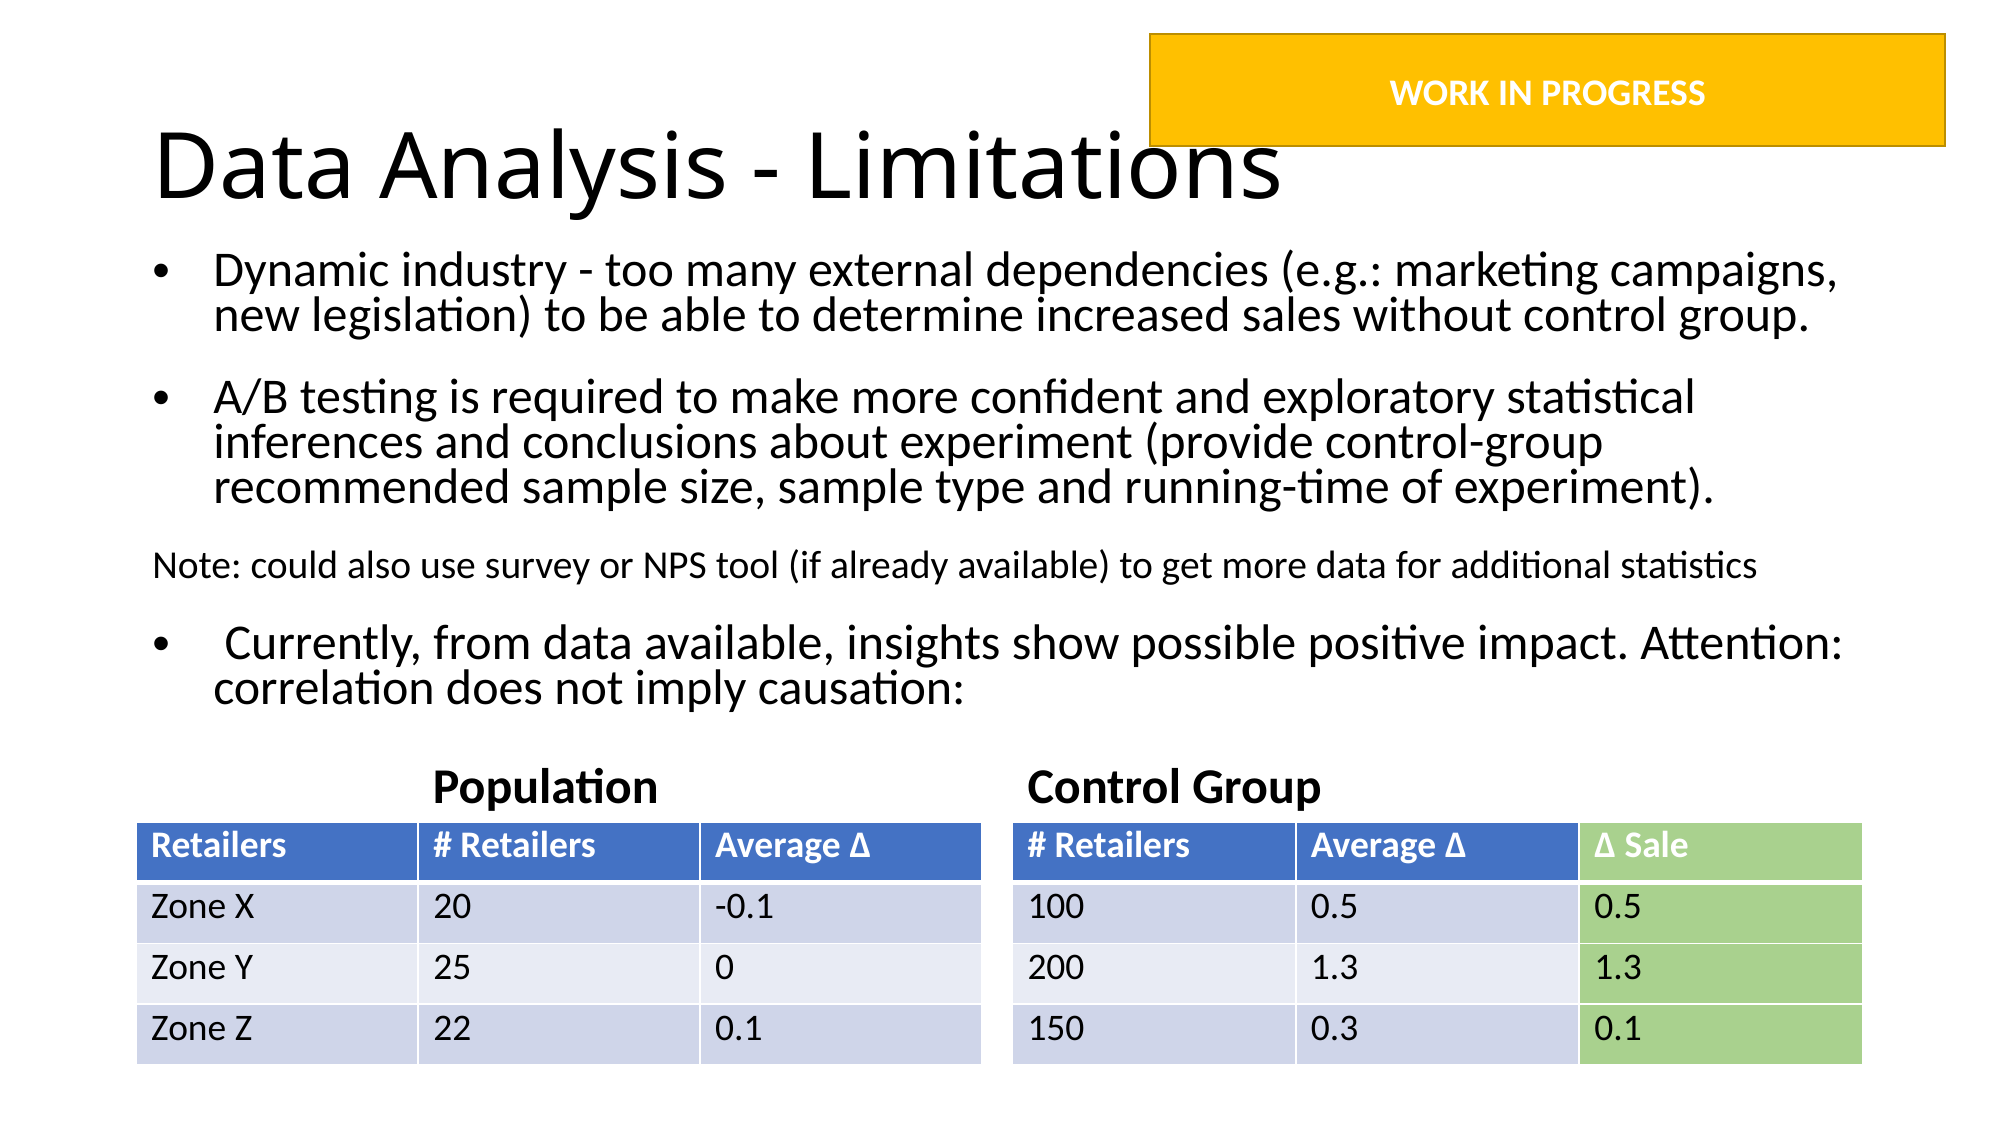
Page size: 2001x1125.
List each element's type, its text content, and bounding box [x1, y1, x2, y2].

list Control Group [1012, 721, 1863, 821]
list Population [417, 721, 984, 822]
table_header Average Δ [1297, 823, 1578, 880]
table_cell 100 [1013, 885, 1295, 943]
table_cell -0.1 [701, 885, 981, 943]
table_cell 0.1 [1580, 1005, 1862, 1064]
table_cell 20 [419, 885, 699, 943]
table_cell 22 [419, 1005, 699, 1064]
table_cell 1.3 [1297, 944, 1578, 1003]
table_cell 0.5 [1580, 885, 1862, 943]
table_cell 0.3 [1297, 1005, 1578, 1064]
table_cell Zone Z [137, 1005, 417, 1064]
table_cell Zone X [137, 885, 417, 943]
table_cell 0.1 [701, 1005, 981, 1064]
table_cell Zone Y [137, 944, 417, 1003]
table_cell 0 [701, 944, 981, 1003]
table_header # Retailers [419, 823, 699, 880]
table_header Δ Sale [1580, 823, 1862, 880]
table_cell 0.5 [1297, 885, 1578, 943]
table_header # Retailers [1013, 823, 1295, 880]
text_box Dynamic industry - too many external dependencies (e.g.: marketing campaigns, new legislation) to be able to determine increased sales without control group. A/B testing is required to make more confident and exploratory statistical inferences and conclusions about experiment (provide control-group recommended sample size, sample type and running-time of experiment). Note: could also use survey or NPS tool (if already available) to get more data for additional statistics Currently, from data available, insights show possible positive impact. Attention: correlation does not imply causation: [137, 233, 1863, 721]
text_box WORK IN PROGRESS [1149, 33, 1946, 147]
table_header Average Δ [701, 823, 981, 880]
table_cell 150 [1013, 1005, 1295, 1064]
table_cell 1.3 [1580, 944, 1862, 1003]
table_cell 200 [1013, 944, 1295, 1003]
table_cell 25 [419, 944, 699, 1003]
title Data Analysis - Limitations [137, 59, 1863, 233]
table_header Retailers [137, 823, 417, 880]
